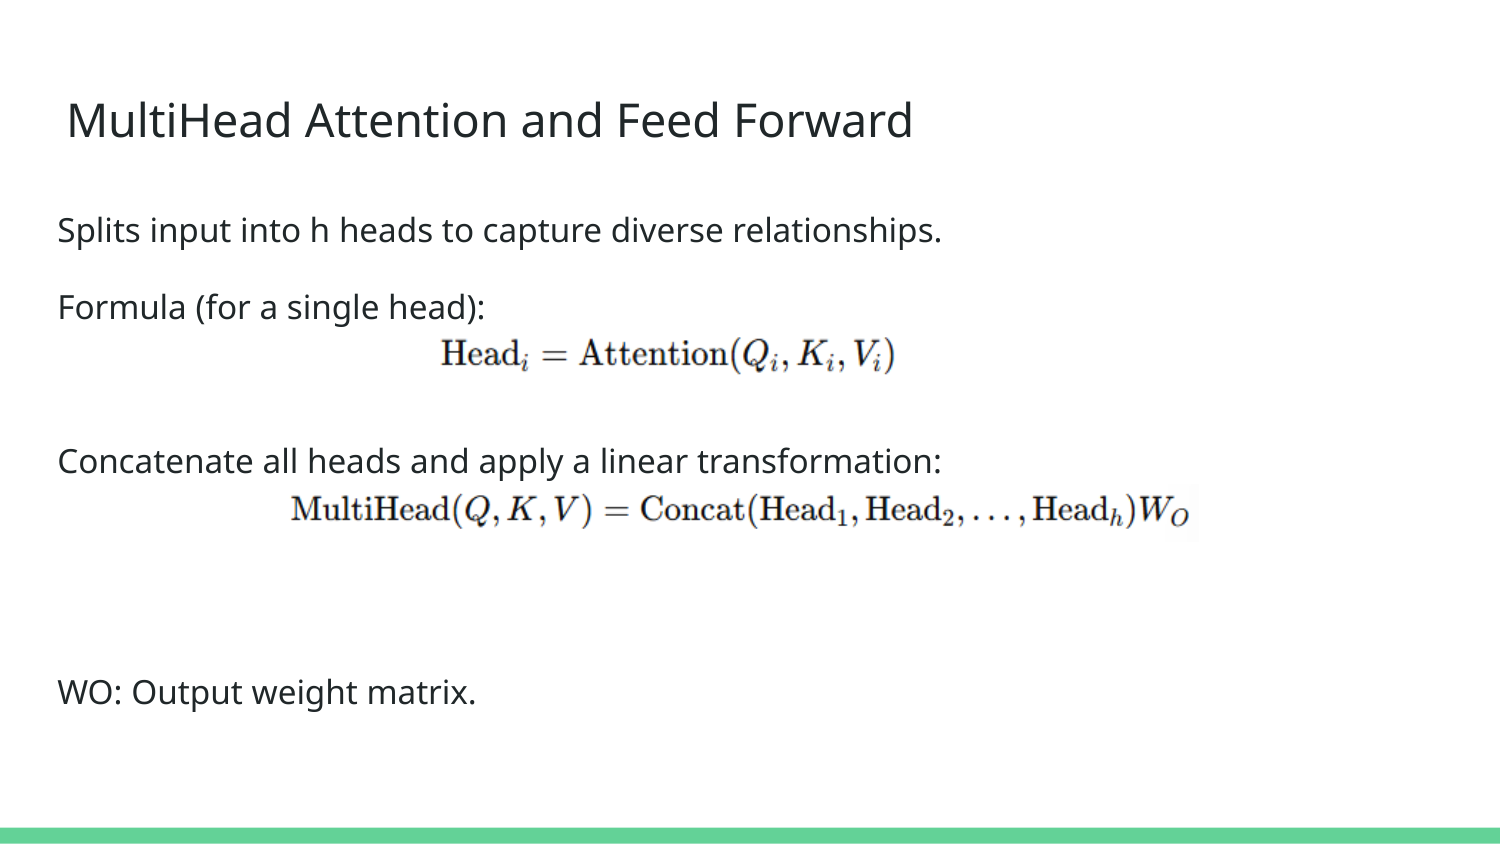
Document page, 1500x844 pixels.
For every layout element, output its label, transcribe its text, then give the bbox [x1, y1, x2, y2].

title MultiHead Attention and Feed Forward [51, 72, 1449, 167]
picture [283, 483, 1199, 542]
picture [434, 333, 907, 379]
list Splits input into h heads to capture diverse relationships. Formula (for a single head): Concatenate all heads and apply a linear transformation: WO​: Output weight matrix. [42, 185, 1440, 746]
